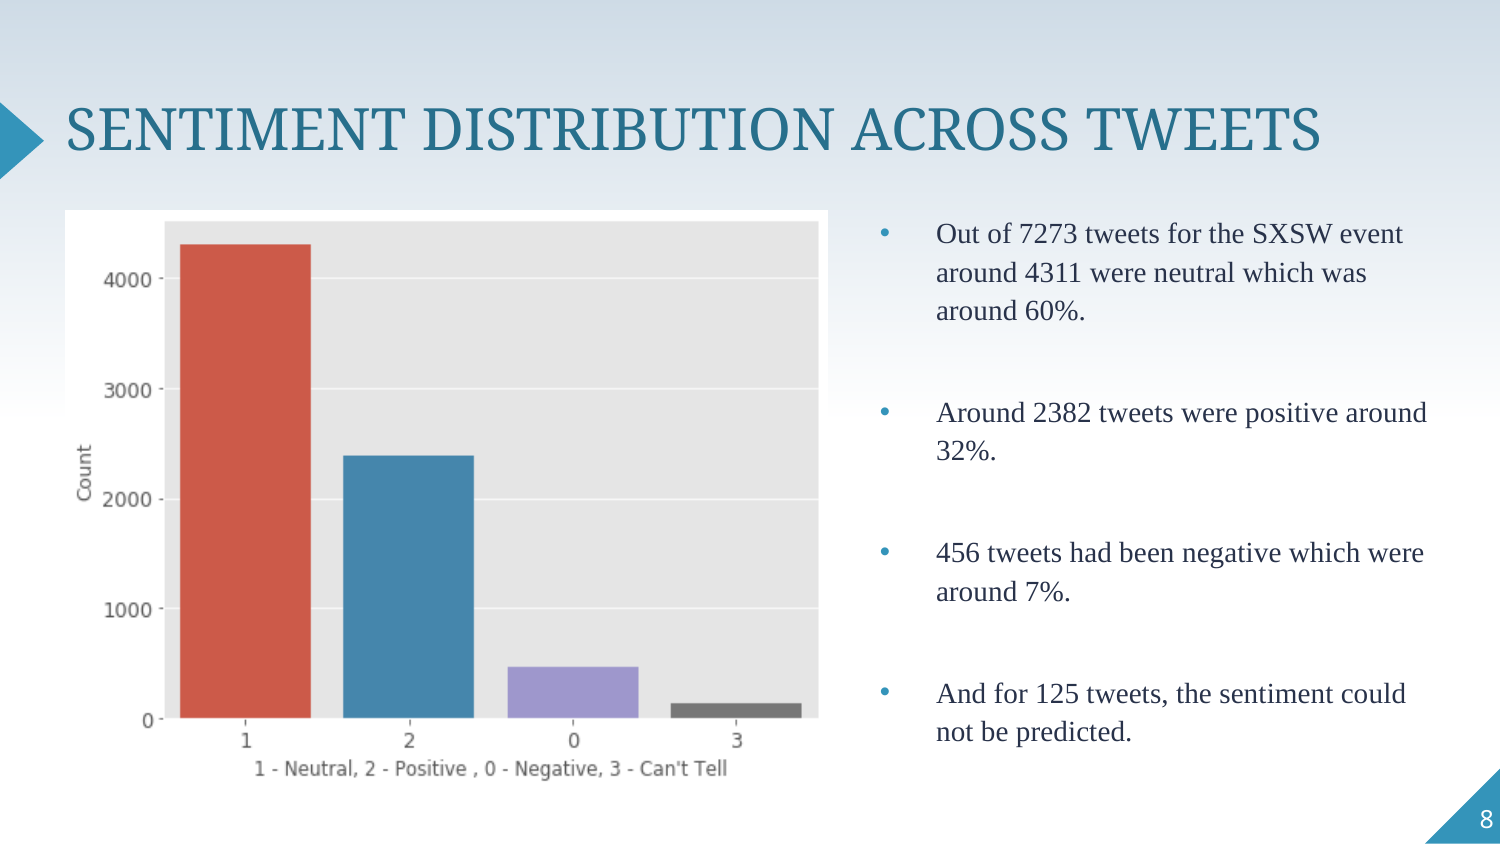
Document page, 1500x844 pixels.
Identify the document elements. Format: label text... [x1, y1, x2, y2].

picture [65, 210, 829, 792]
title SENTIMENT DISTRIBUTION ACROSS TWEETS [65, 105, 1435, 200]
list Out of 7273 tweets for the SXSW event around 4311 were neutral which was around 60%. Around 2382 tweets were positive around 32%. 456 tweets had been negative which were around 7%. And for 125 tweets, the sentiment could not be predicted. [861, 211, 1435, 761]
slide_number 8 [1418, 760, 1494, 838]
